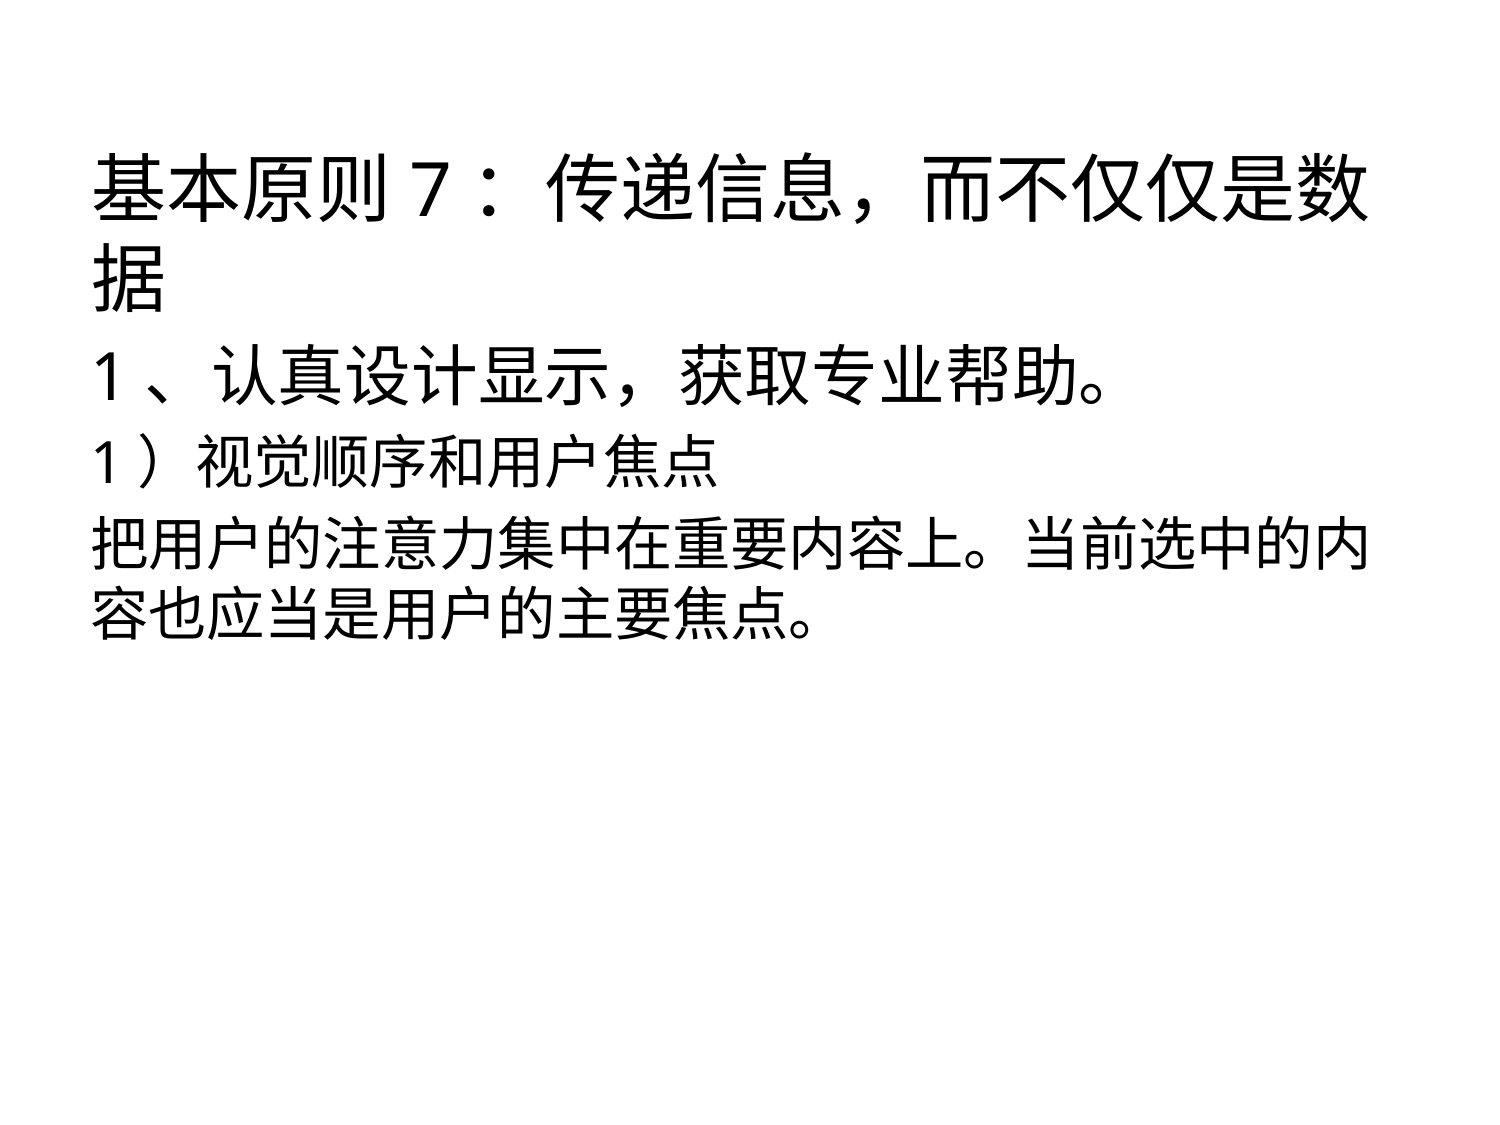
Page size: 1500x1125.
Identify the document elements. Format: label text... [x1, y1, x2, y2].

list 1、认真设计显示，获取专业帮助。 1）视觉顺序和用户焦点 把用户的注意力集中在重要内容上。当前选中的内容也应当是用户的主要焦点。 [75, 326, 1425, 1005]
text_box 基本原则7：传递信息，而不仅仅是数据 [76, 172, 1427, 291]
